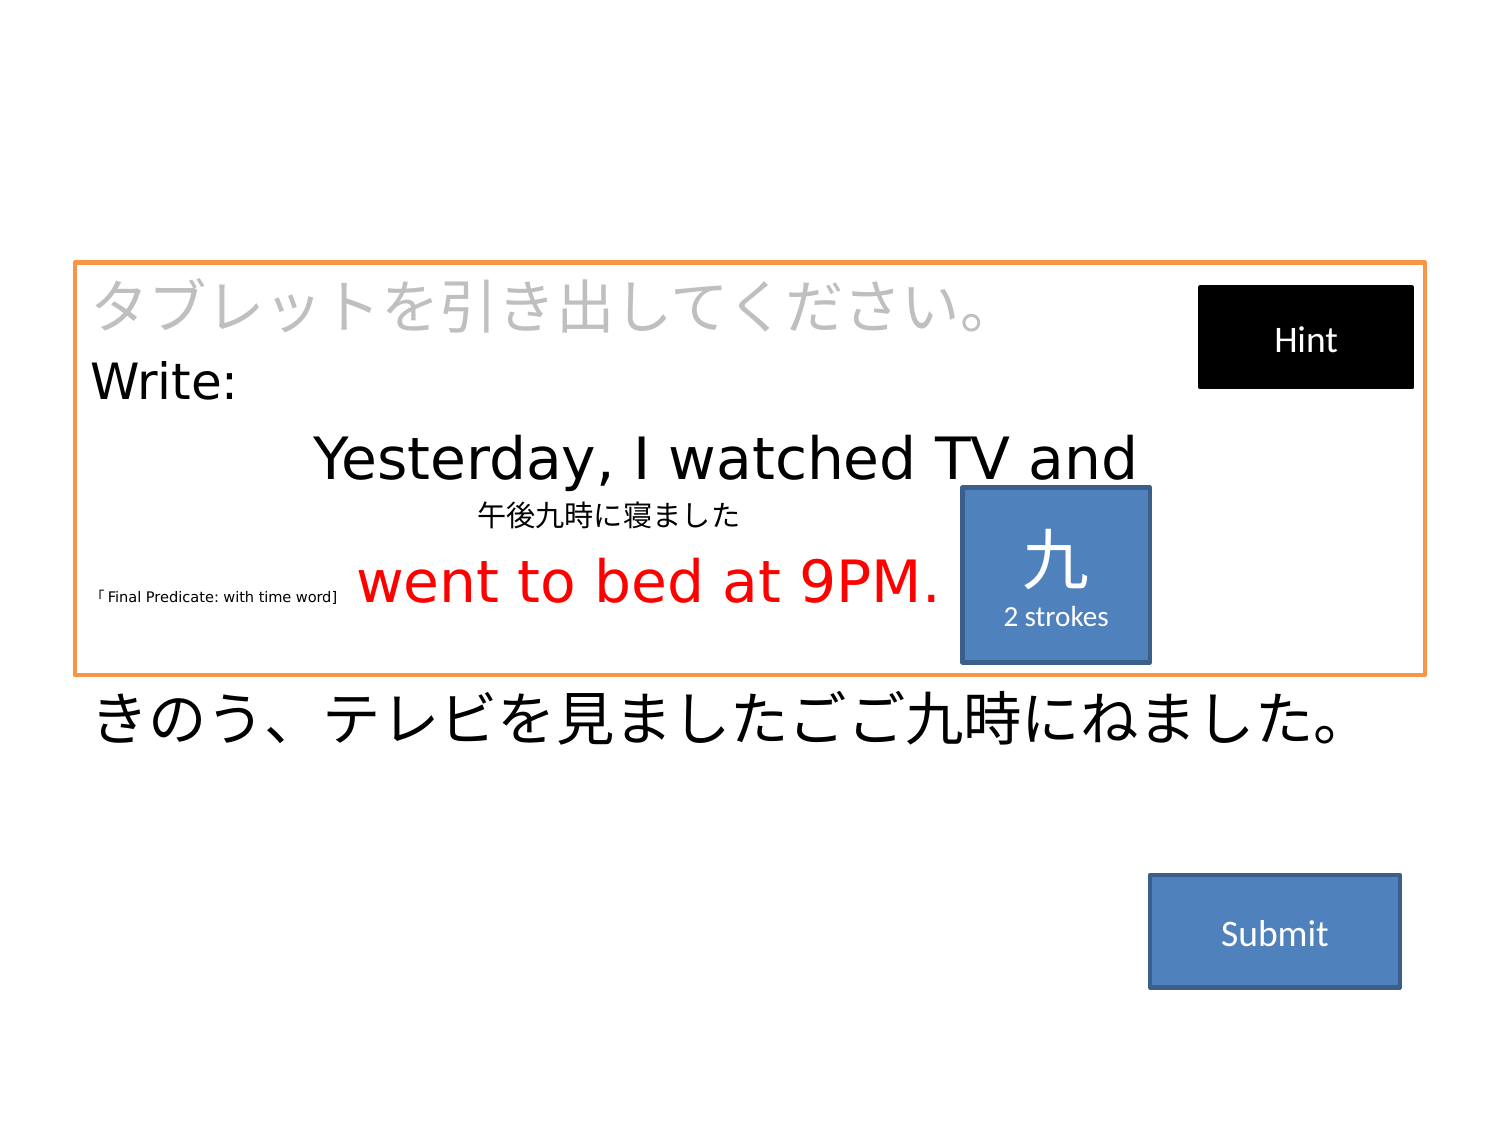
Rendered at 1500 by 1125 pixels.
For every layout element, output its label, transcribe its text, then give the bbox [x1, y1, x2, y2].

text_box Hint [1198, 285, 1414, 389]
list きのう、テレビを見ましたごご九時にねました。 [75, 675, 1425, 1005]
text_box 九 2 strokes [960, 485, 1152, 665]
list タブレットを引き出してください。 Write: Yesterday, I watched TV and 午後九時に寝ました 「Final Predicate: with time word] went to bed at 9PM. [73, 260, 1427, 677]
text_box Submit [1148, 873, 1402, 990]
